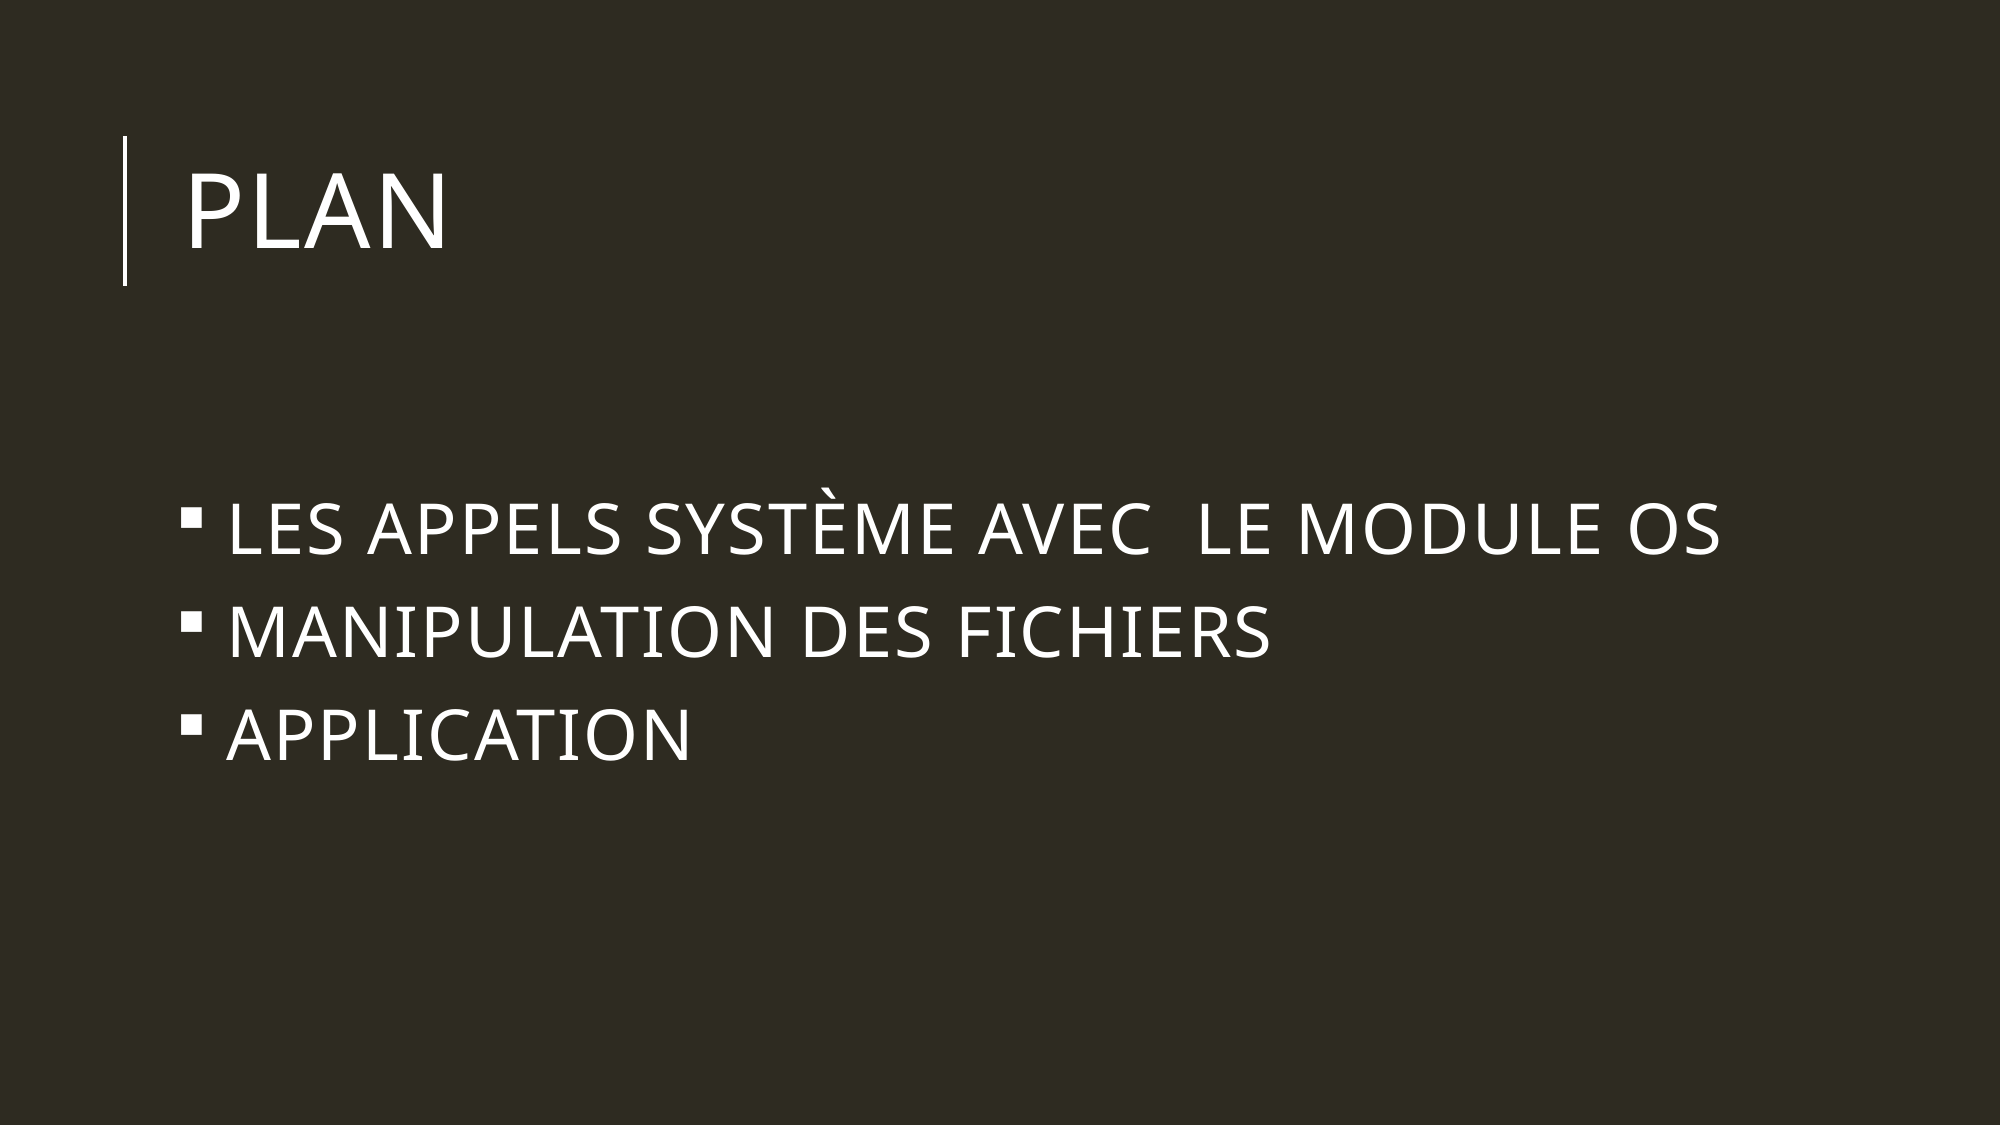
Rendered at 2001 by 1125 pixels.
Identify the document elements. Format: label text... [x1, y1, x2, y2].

list Les appels système avec le module OS Manipulation des fichiers Application [168, 485, 1763, 843]
title Plan [168, 96, 1763, 342]
